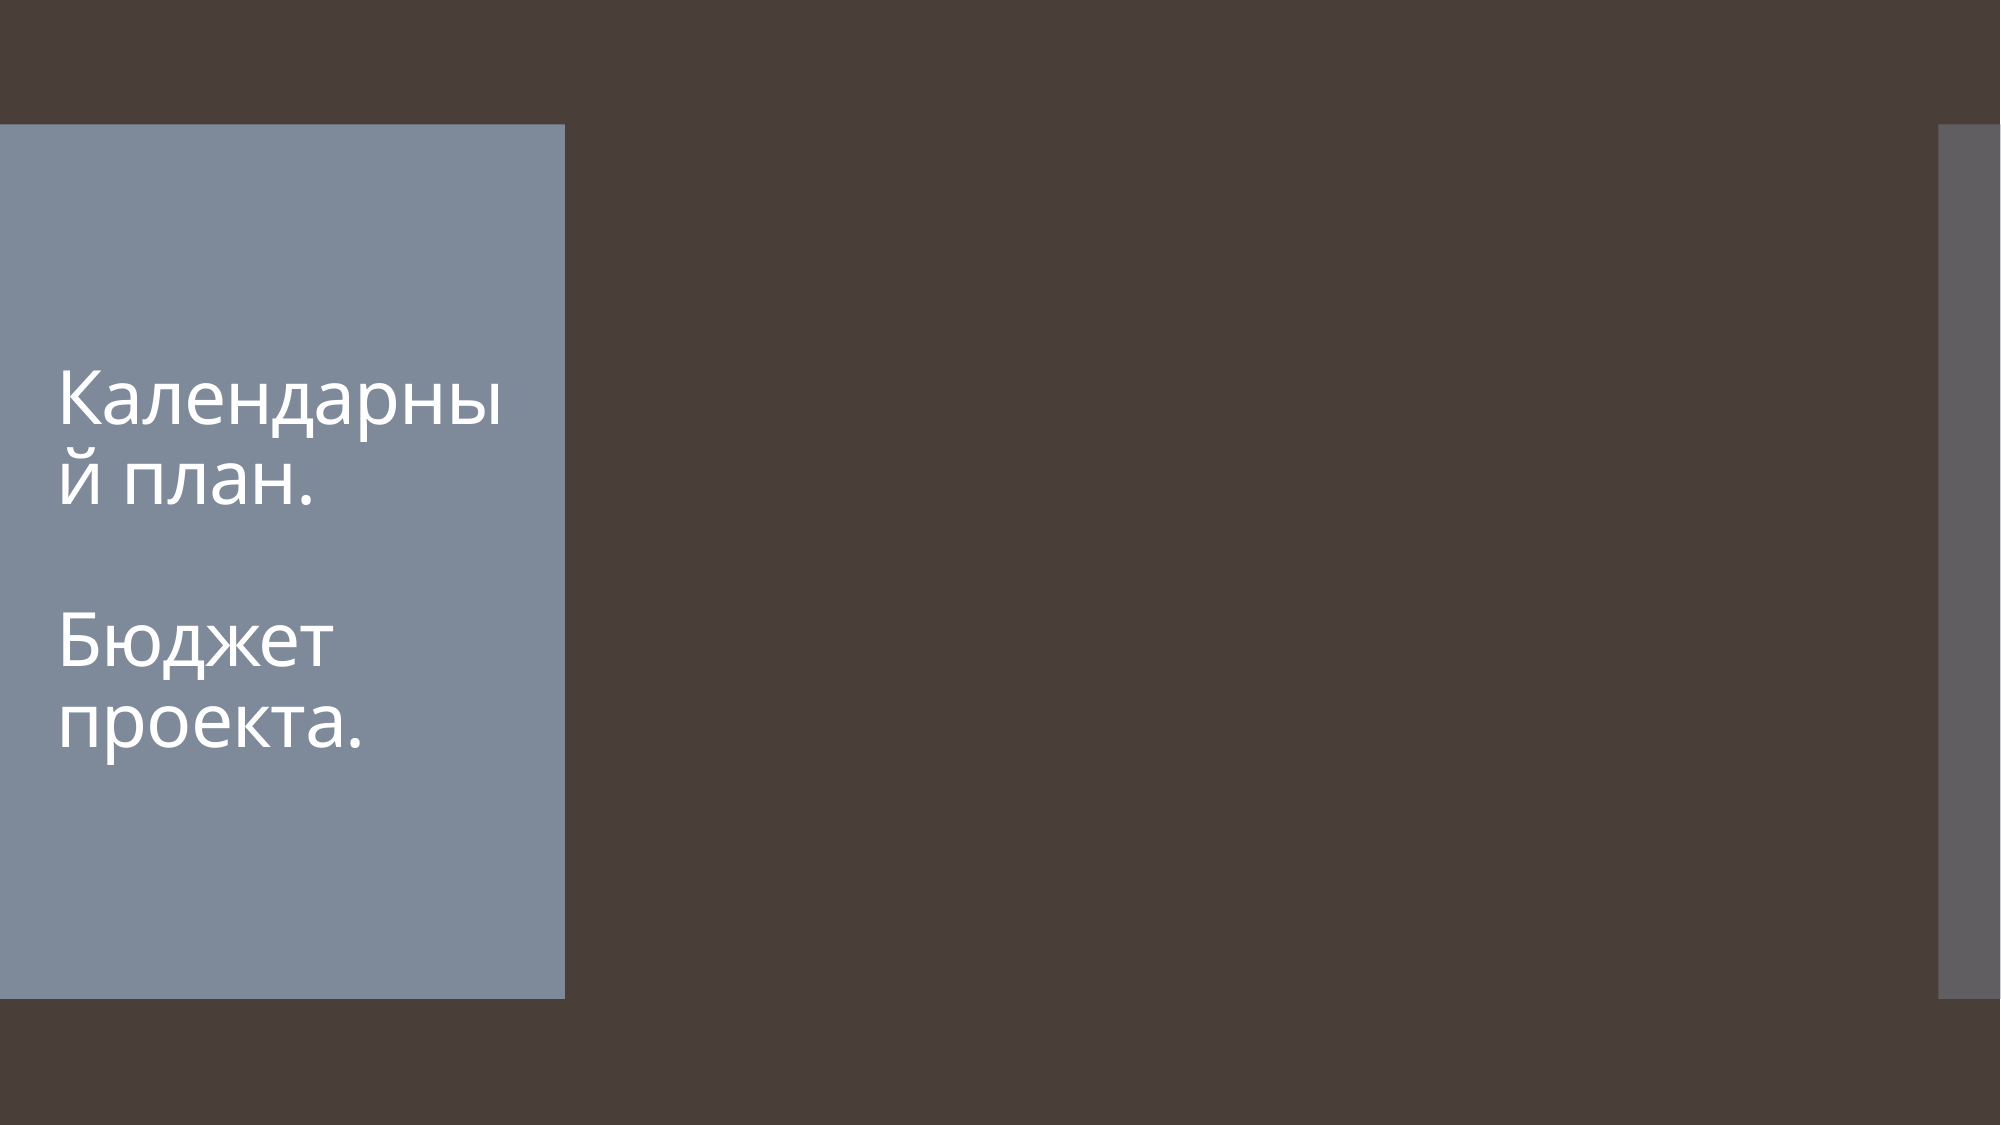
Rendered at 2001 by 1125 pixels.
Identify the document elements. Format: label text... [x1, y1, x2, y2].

title Календарный план. Бюджет проекта. [41, 184, 525, 940]
